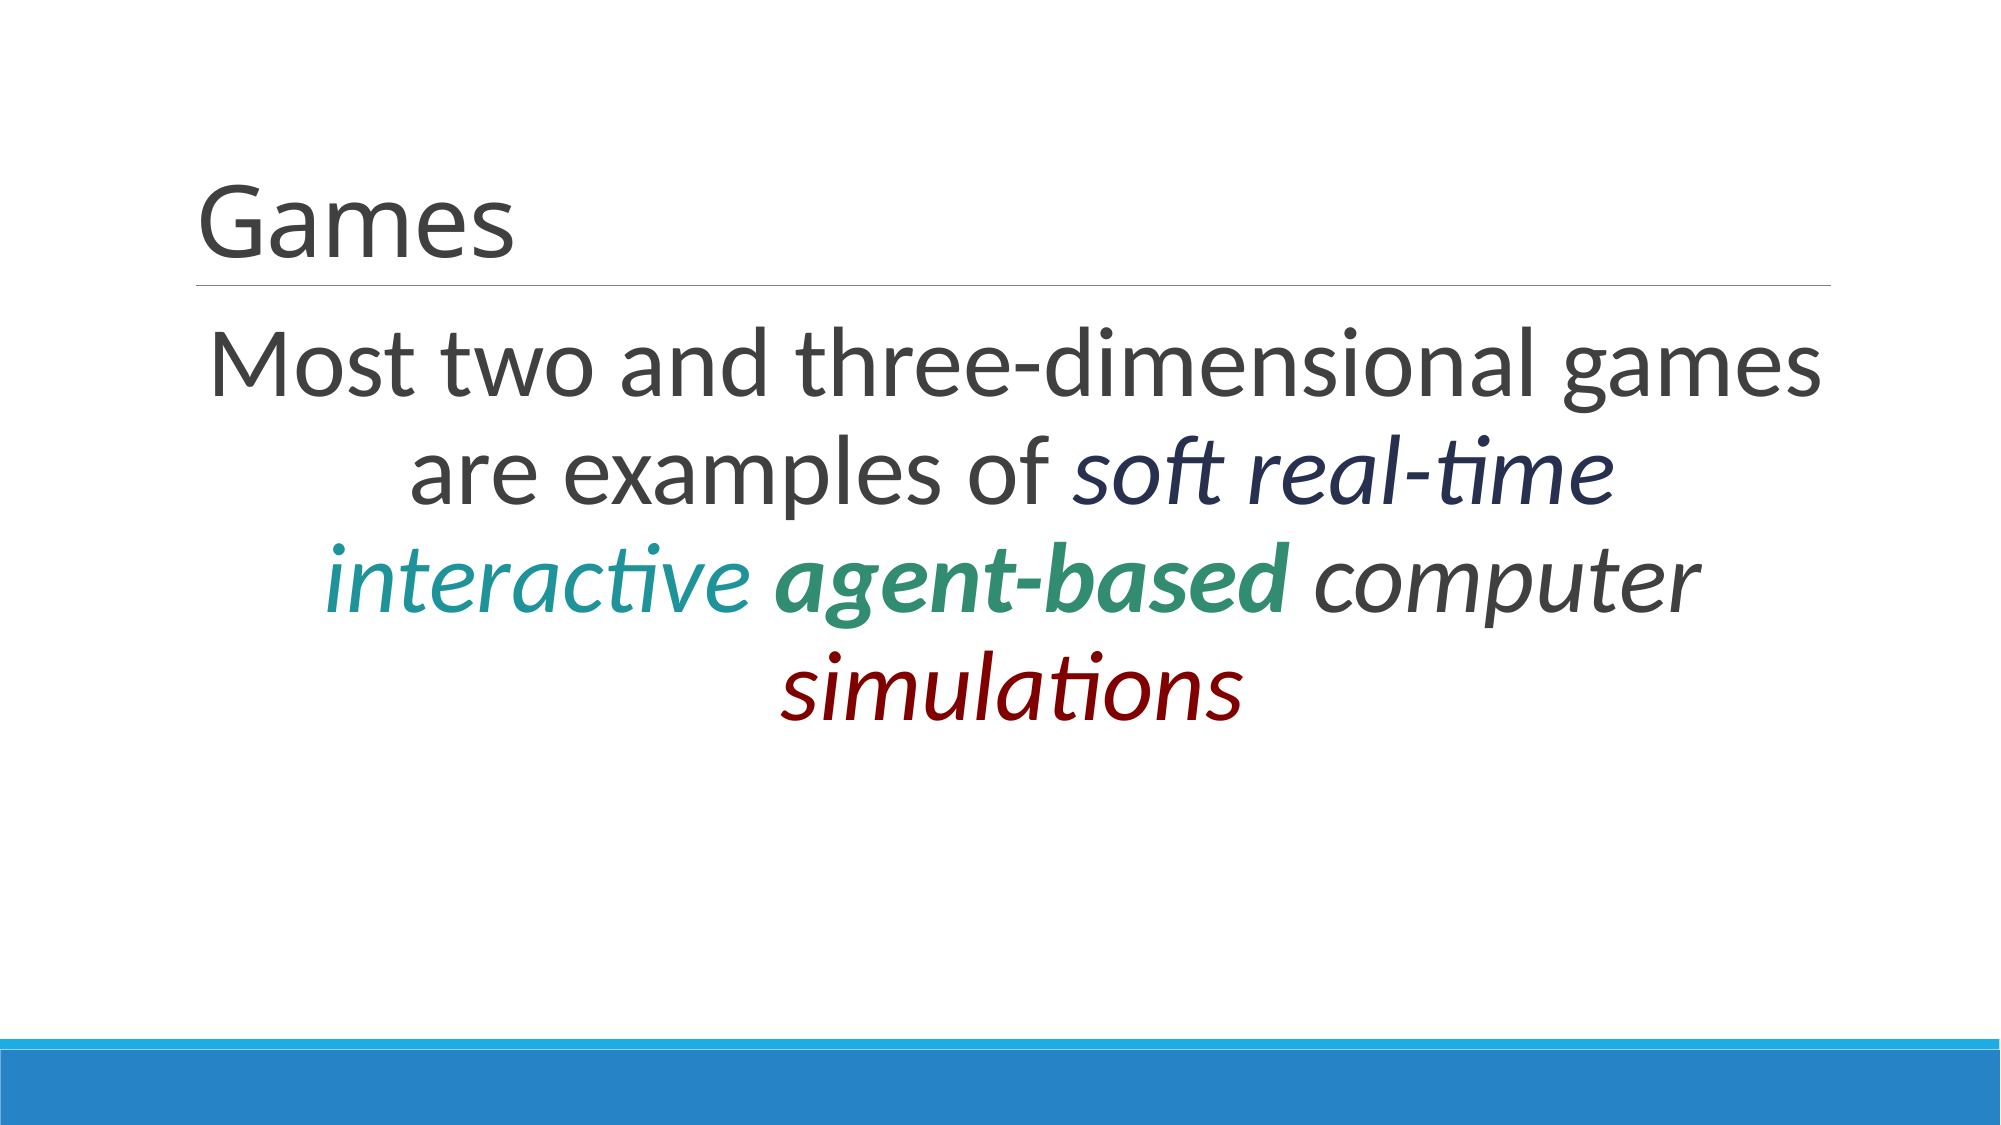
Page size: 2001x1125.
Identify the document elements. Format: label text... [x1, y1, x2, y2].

title Games [180, 47, 1830, 285]
list Most two and three-dimensional games are examples of soft real-time interactive agent-based computer simulations [180, 302, 1830, 963]
